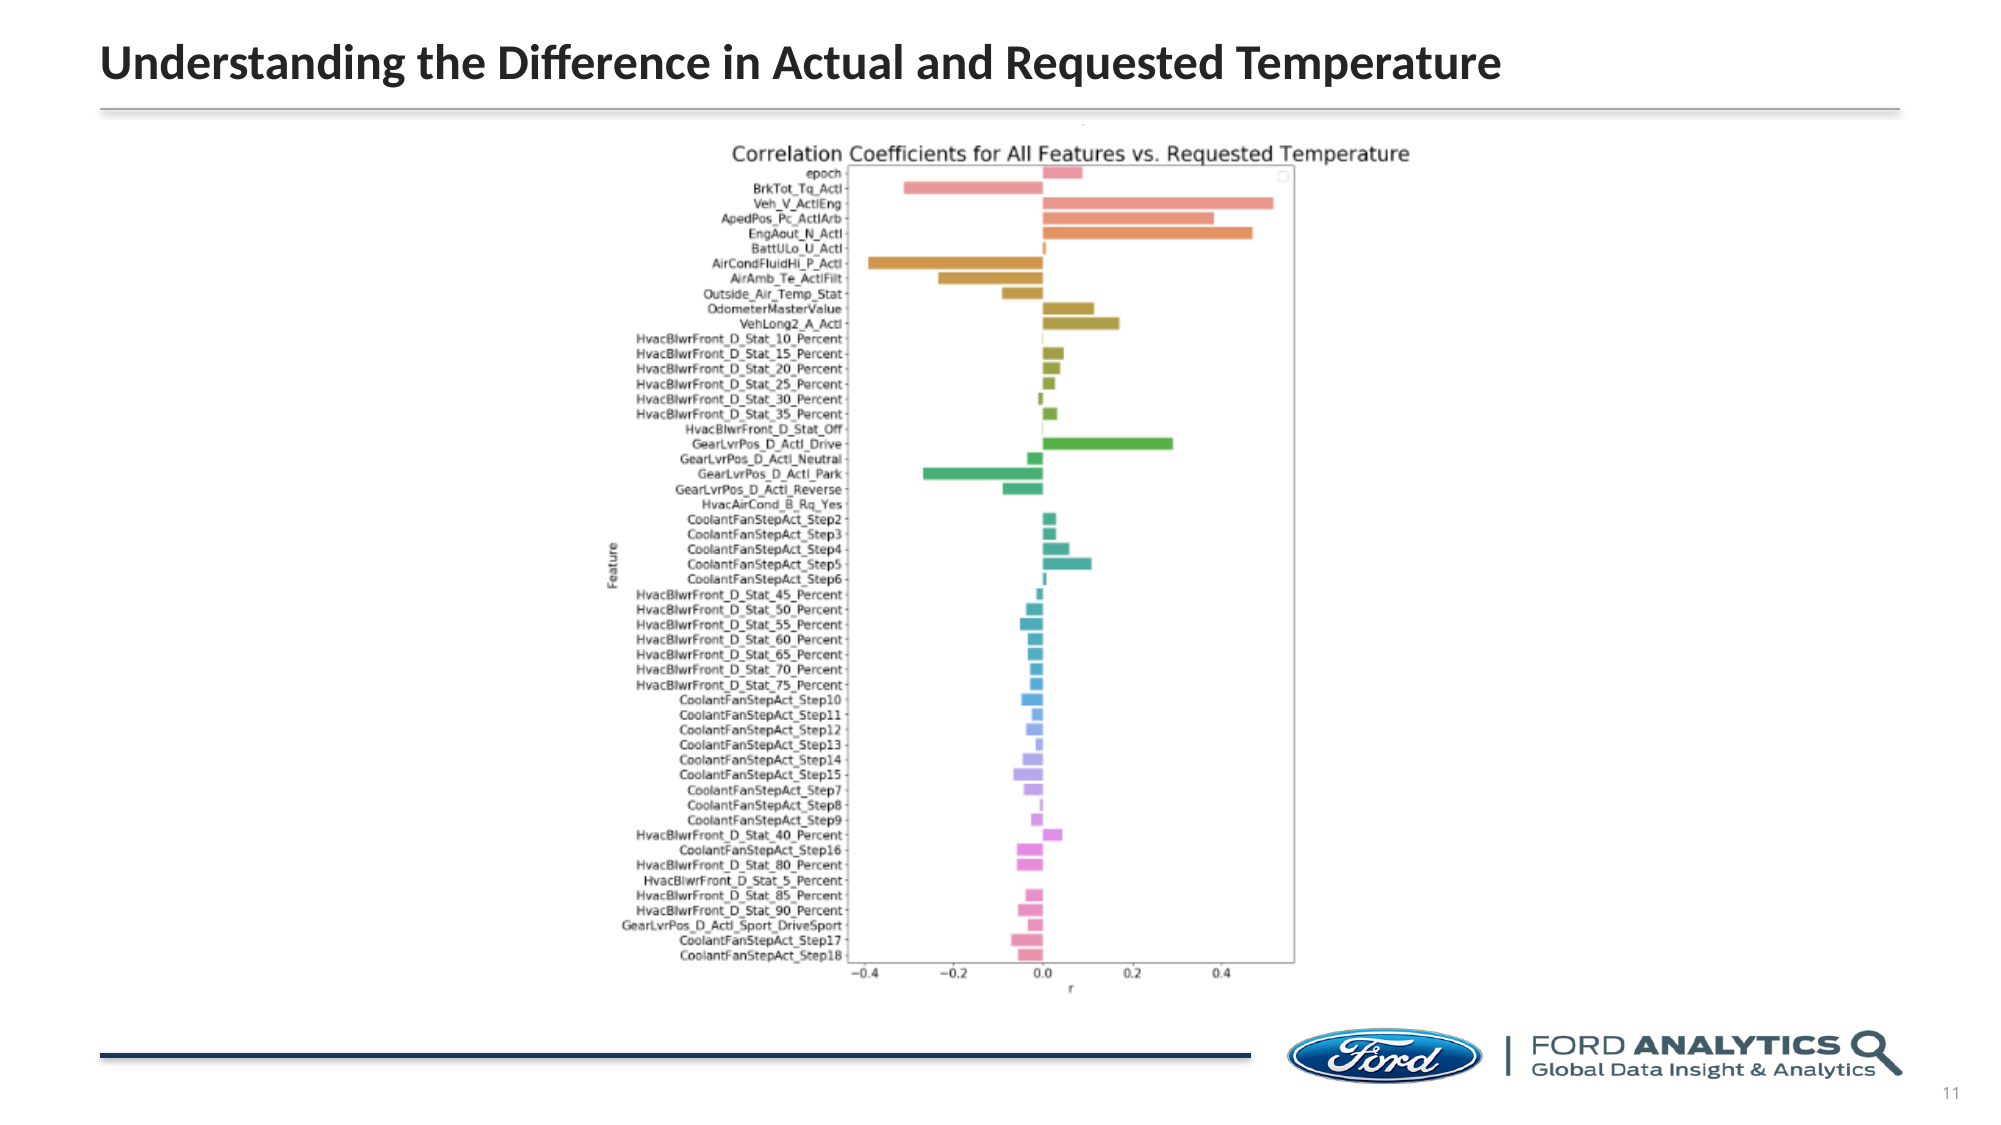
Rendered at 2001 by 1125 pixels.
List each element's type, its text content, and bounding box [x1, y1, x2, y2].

slide_number 11 [1903, 1064, 2000, 1124]
picture [1285, 1023, 1905, 1088]
picture [583, 124, 1416, 1001]
title Understanding the Difference in Actual and Requested Temperature [99, 19, 1900, 97]
